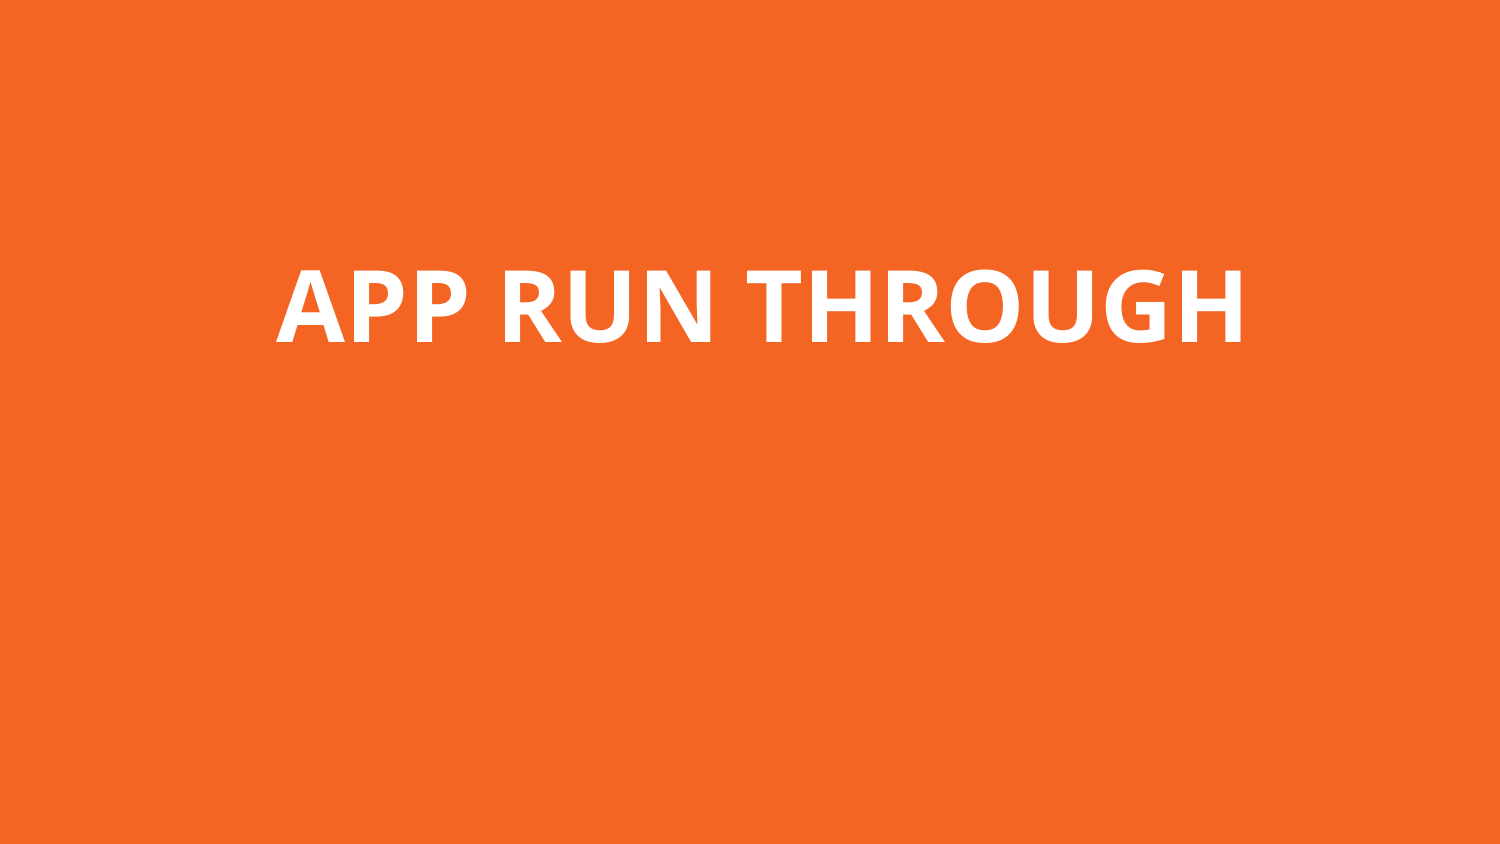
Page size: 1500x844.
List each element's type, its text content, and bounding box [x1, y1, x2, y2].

text_box APP RUN THROUGH [261, 227, 1271, 378]
